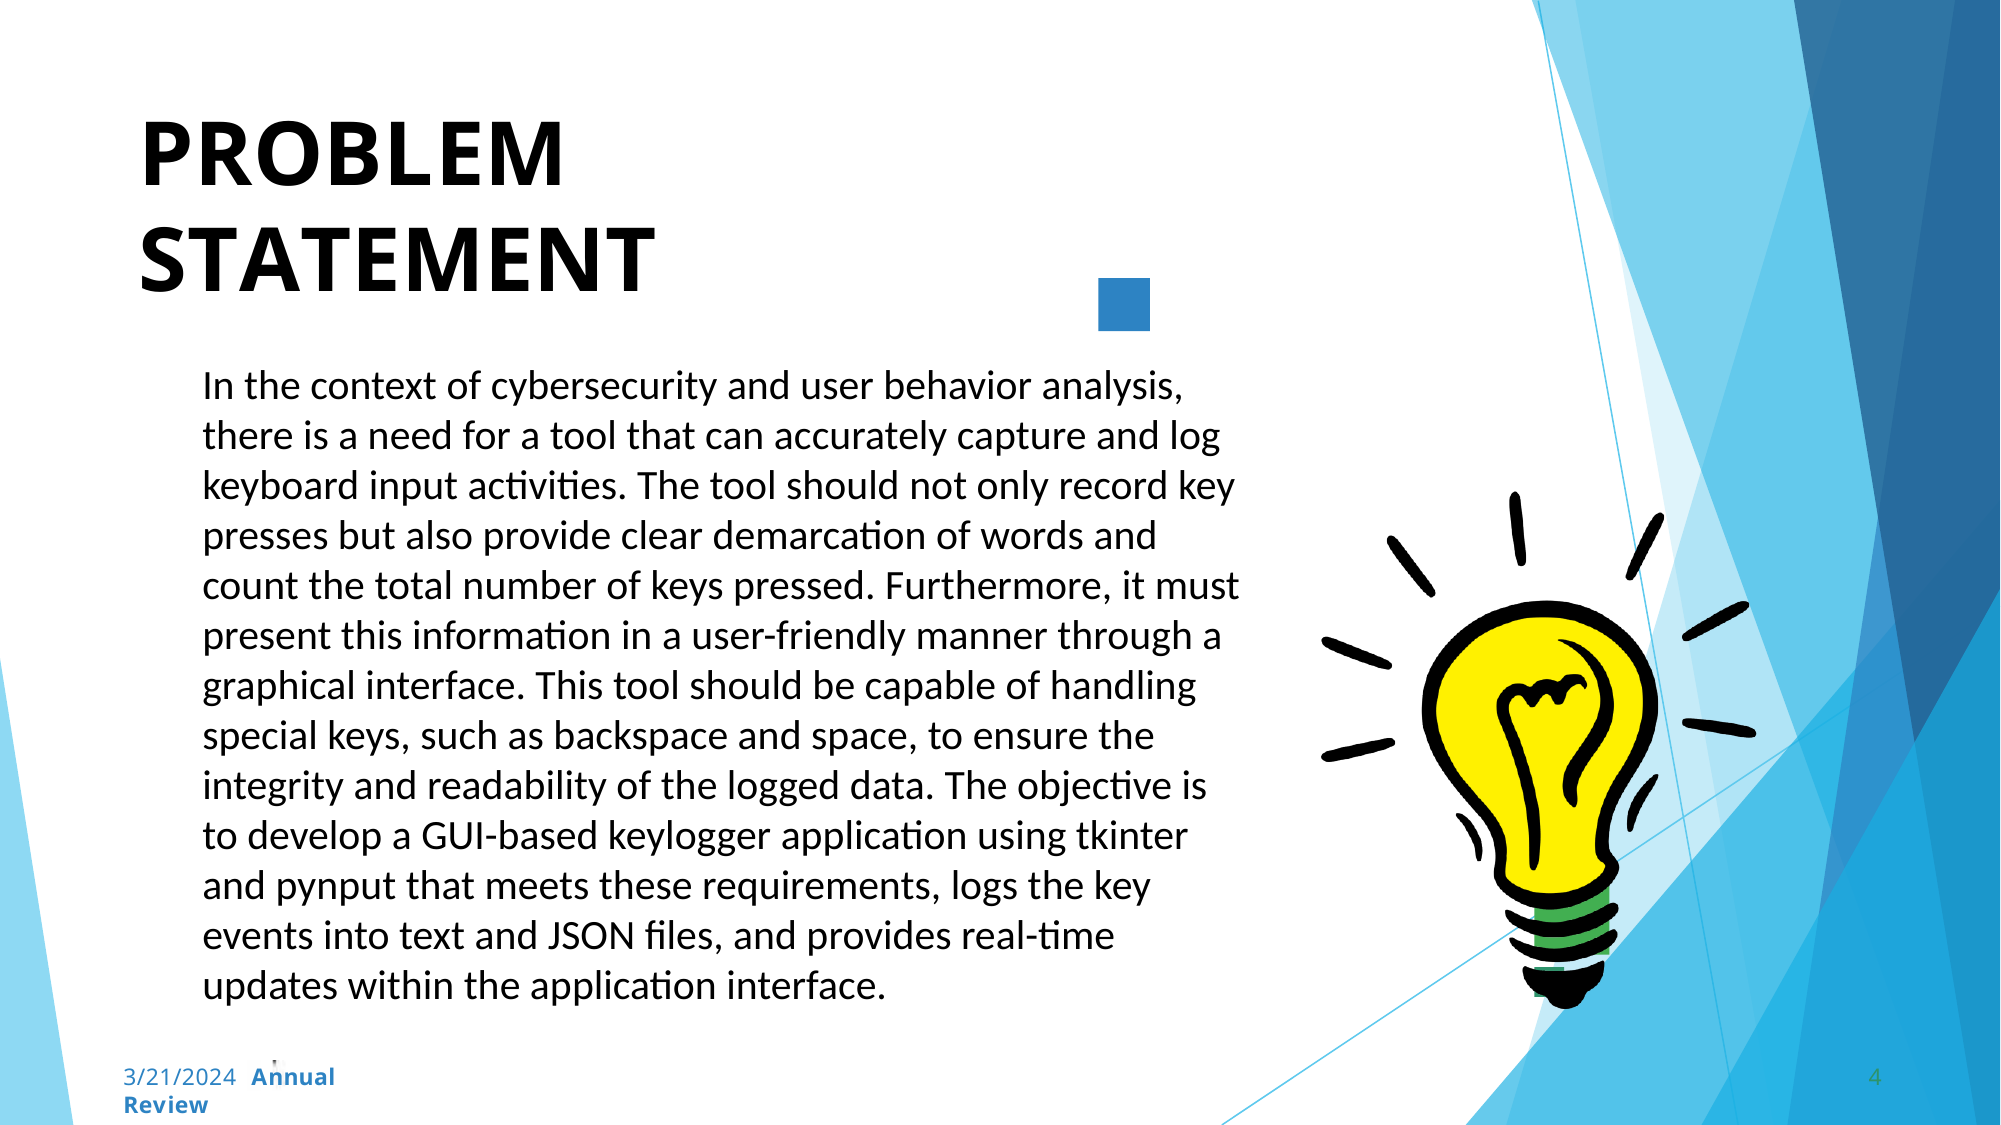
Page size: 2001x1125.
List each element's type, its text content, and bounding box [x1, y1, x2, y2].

text_box 3/21/2024 Annual Review [121, 1103, 417, 1118]
text_box [1098, 278, 1150, 332]
picture [110, 1060, 463, 1094]
title PROBLEM STATEMENT [136, 94, 1062, 310]
slide_number 4 [1862, 1061, 1888, 1125]
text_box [1310, 480, 1765, 1016]
text_box In the context of cybersecurity and user behavior analysis, there is a need for a tool that can accurately capture and log keyboard input activities. The tool should not only record key presses but also provide clear demarcation of words and count the total number of keys pressed. Furthermore, it must present this information in a user-friendly manner through a graphical interface. This tool should be capable of handling special keys, such as backspace and space, to ensure the integrity and readability of the logged data. The objective is to develop a GUI-based keylogger application using tkinter and pynput that meets these requirements, logs the key events into text and JSON files, and provides real-time updates within the application interface. [187, 350, 1263, 1015]
